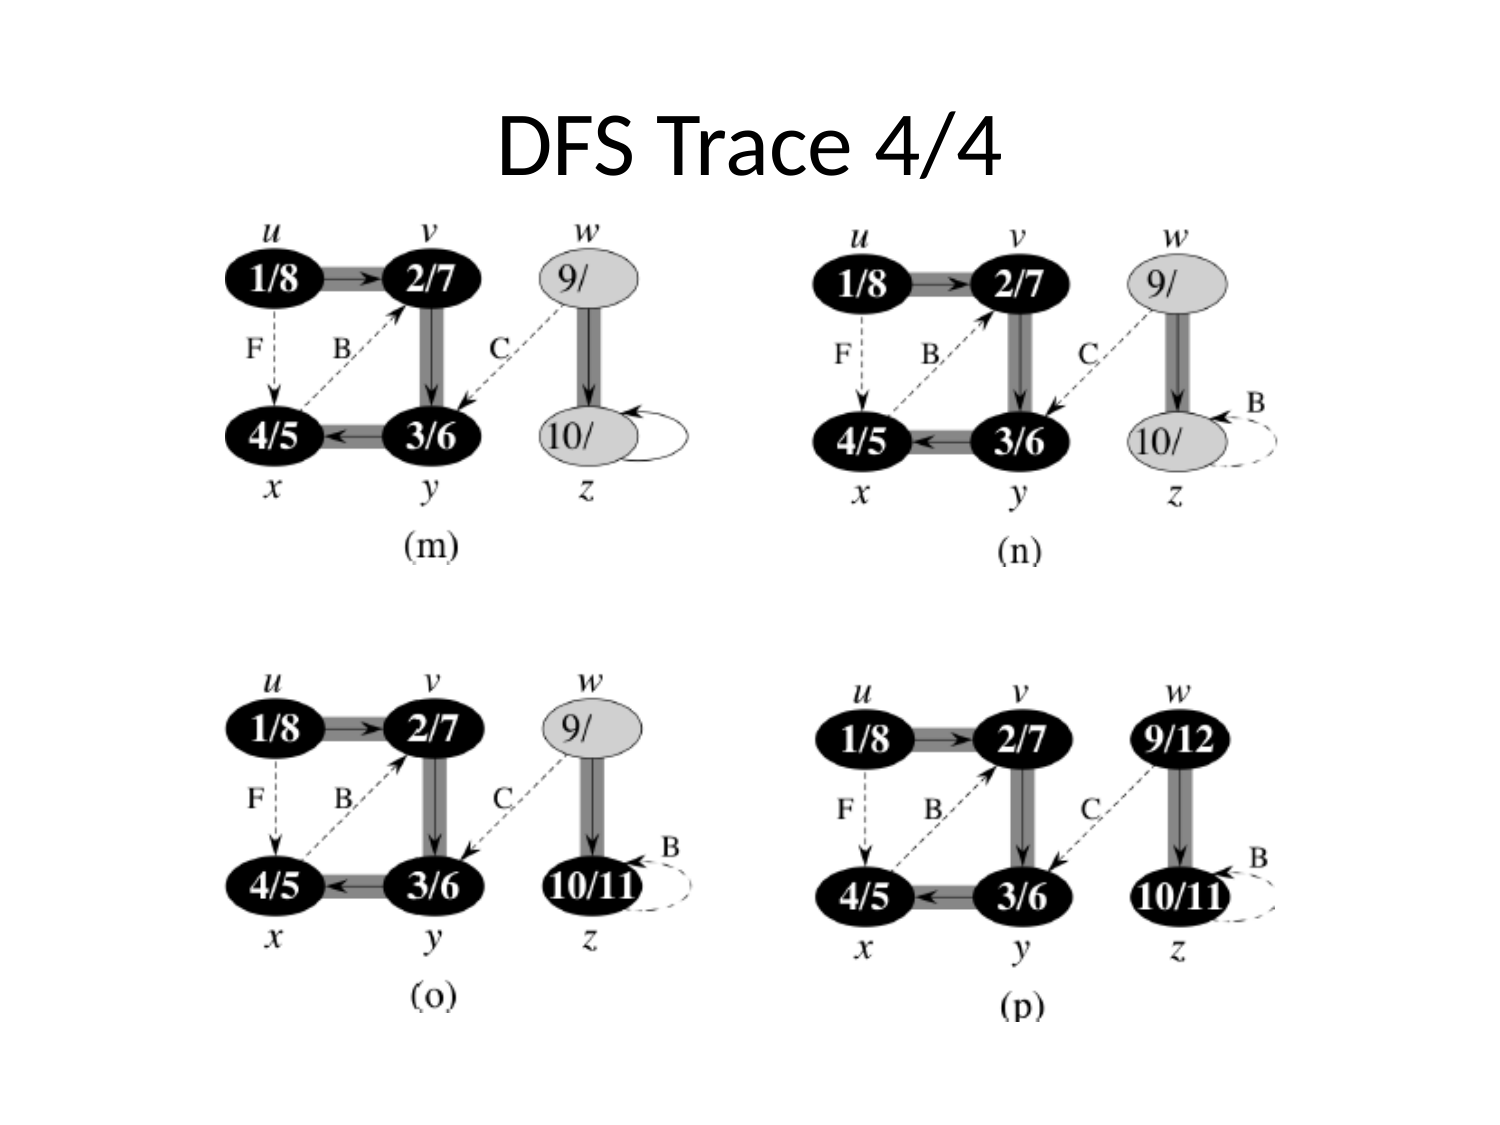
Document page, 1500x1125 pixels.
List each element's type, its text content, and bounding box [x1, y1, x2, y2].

picture [787, 212, 1283, 567]
picture [212, 662, 697, 1013]
title DFS Trace 4/4 [75, 45, 1425, 233]
picture [774, 662, 1276, 1022]
picture [224, 212, 693, 565]
